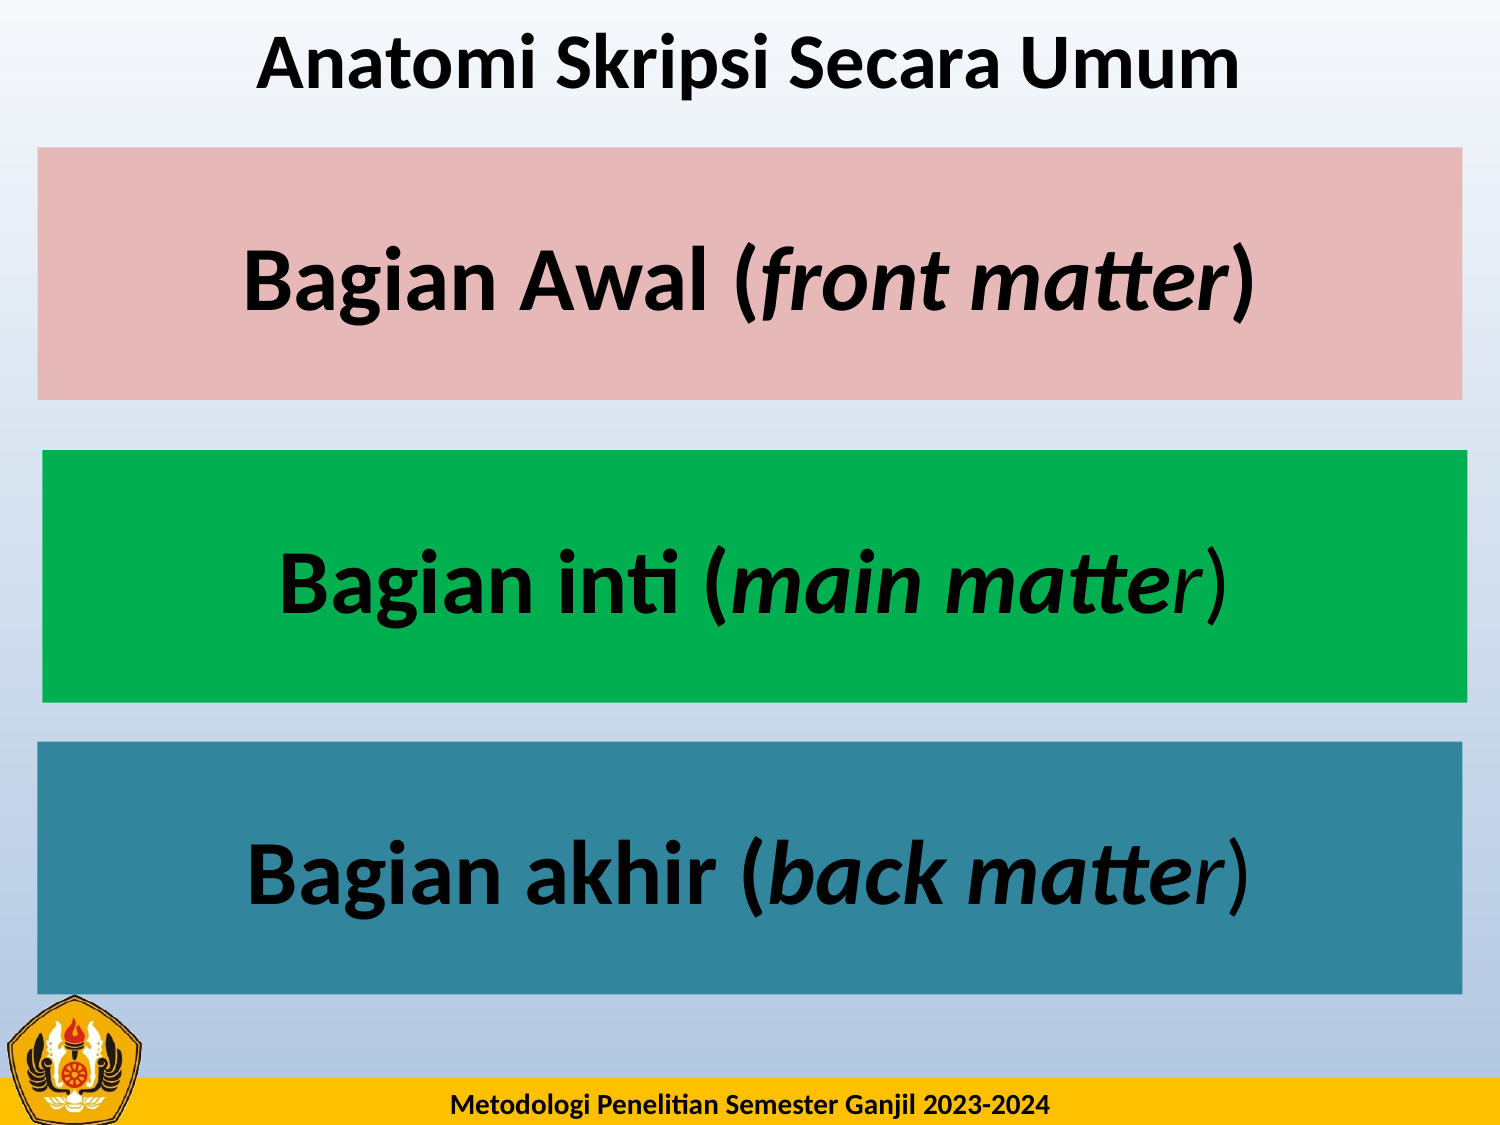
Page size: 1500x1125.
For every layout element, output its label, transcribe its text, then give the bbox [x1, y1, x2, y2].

list Bagian Awal (front matter) [37, 147, 1463, 400]
picture [0, 986, 161, 1125]
text_box Bagian inti (main matter) [42, 450, 1468, 703]
title Anatomi Skripsi Secara Umum [0, 2, 1500, 113]
text_box Bagian akhir (back matter) [37, 741, 1463, 995]
